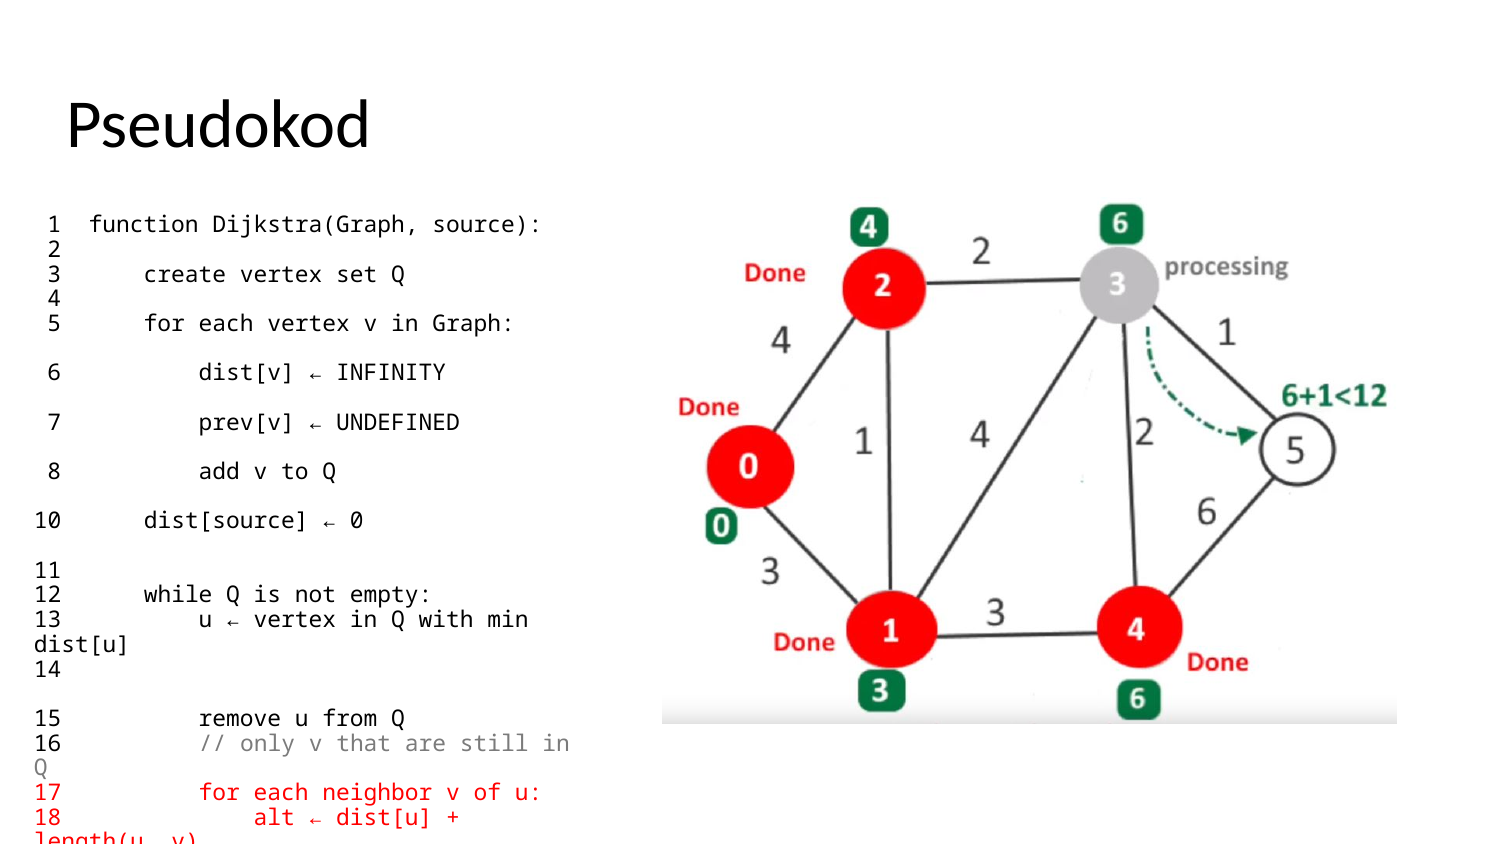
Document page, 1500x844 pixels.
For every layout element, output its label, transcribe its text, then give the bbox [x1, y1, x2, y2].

list 1 function Dijkstra(Graph, source): 2 3 create vertex set Q 4 5 for each vertex v in Graph: 6 dist[v] ← INFINITY 7 prev[v] ← UNDEFINED 8 add v to Q 10 dist[source] ← 0 11 12 while Q is not empty: 13 u ← vertex in Q with min dist[u] 14 15 remove u from Q 16 // only v that are still in Q 17 for each neighbor v of u: 18 alt ← dist[u] + length(u, v) 19 if alt < dist[v]: 20 dist[v] ← alt 21 prev[v] ← u 22 23 return dist[], prev[] [0, 198, 609, 759]
picture [662, 197, 1397, 724]
title Pseudokod [51, 72, 1449, 167]
